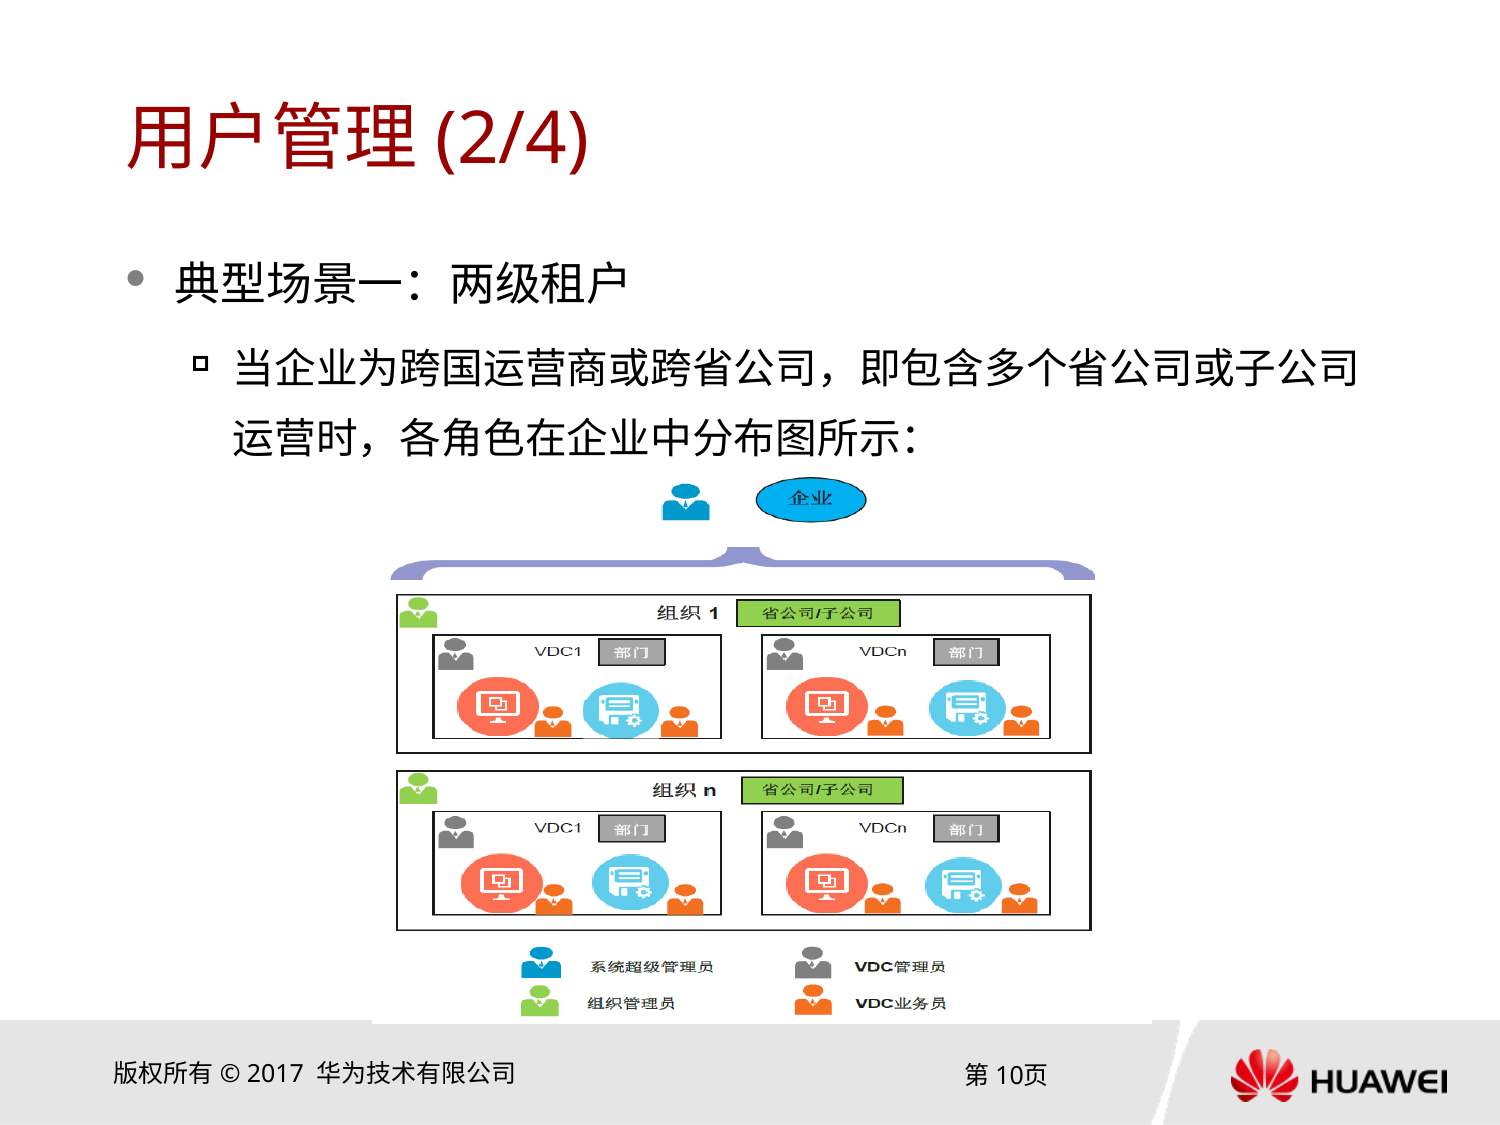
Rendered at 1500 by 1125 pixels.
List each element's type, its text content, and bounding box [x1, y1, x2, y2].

picture [0, 473, 1500, 1125]
list 典型场景一：两级租户 当企业为跨国运营商或跨省公司，即包含多个省公司或子公司运营时，各角色在企业中分布图所示： [111, 225, 1412, 870]
title 用户管理(2/4) [111, 63, 1412, 207]
